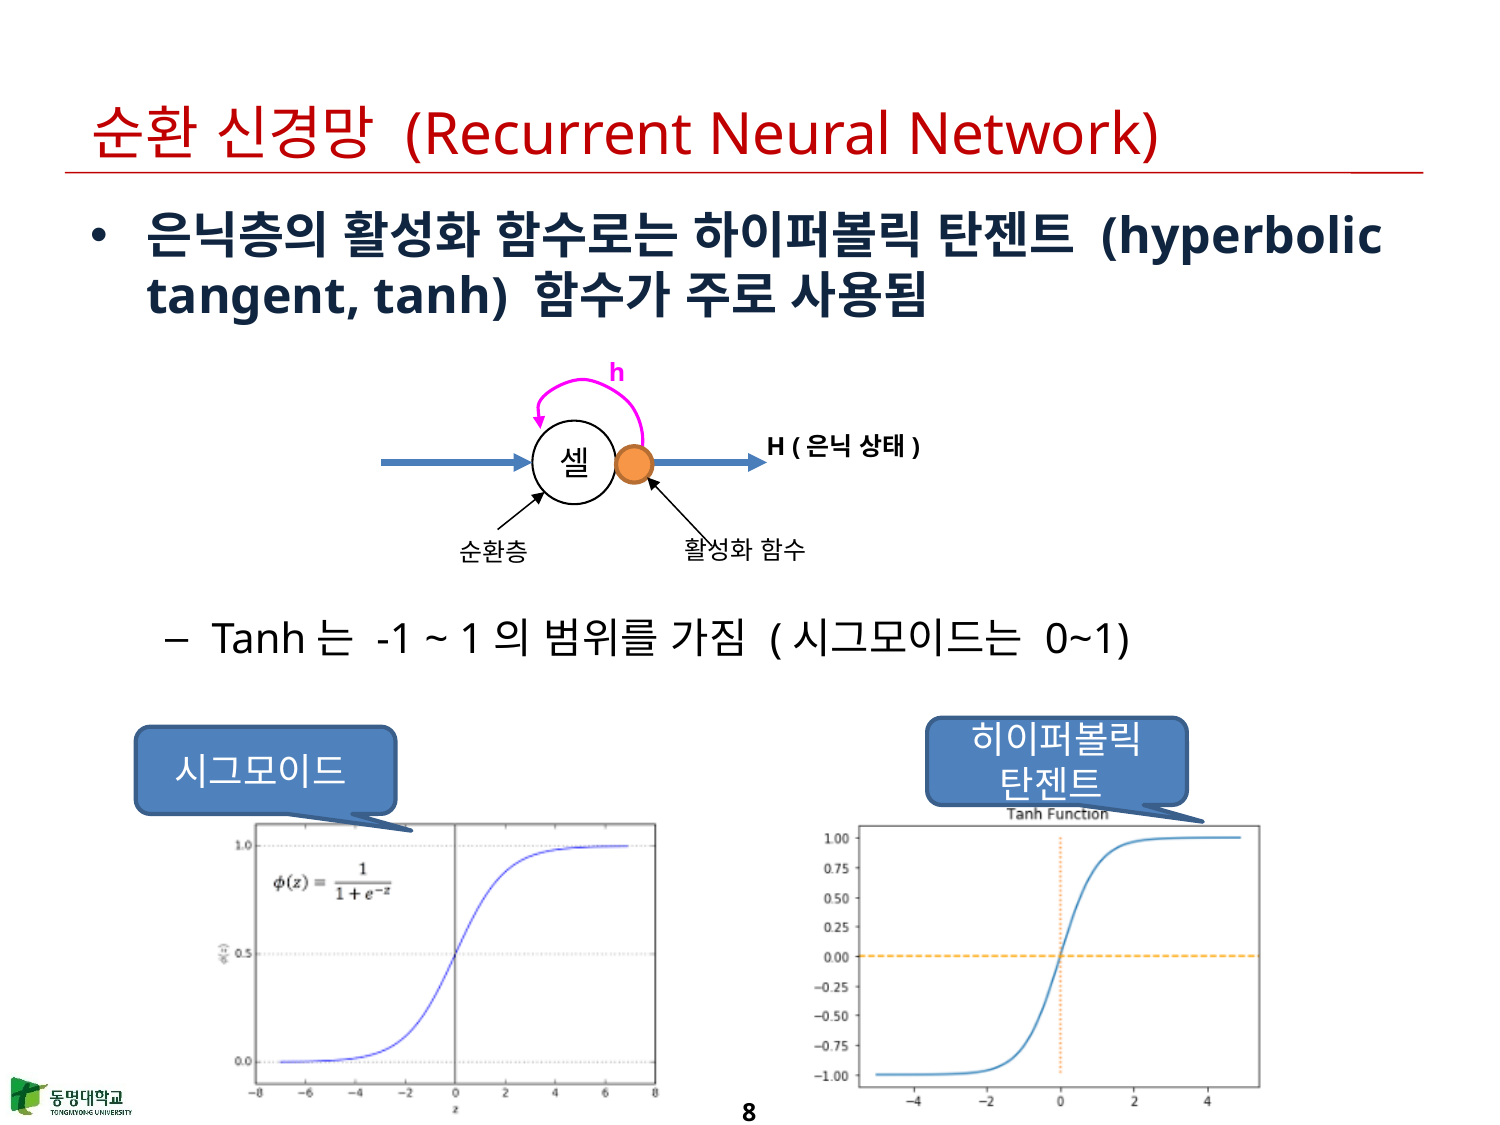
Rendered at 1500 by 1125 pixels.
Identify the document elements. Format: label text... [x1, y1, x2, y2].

picture [202, 813, 670, 1125]
text_box H (은닉 상태) [772, 423, 936, 468]
text_box h [594, 349, 641, 383]
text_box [646, 477, 713, 547]
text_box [381, 385, 768, 505]
text_box 순환층 [444, 529, 551, 575]
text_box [497, 491, 545, 530]
title 순환 신경망 (Recurrent Neural Network) [76, 42, 1424, 174]
picture [5, 1072, 136, 1125]
text_box 활성화 함수 [669, 527, 822, 572]
list 은닉층의 활성화 함수로는 하이퍼볼릭 탄젠트 (hyperbolic tangent, tanh) 함수가 주로 사용됨 Tanh는 -1 ~ 1의 범위를 가짐 (시그모이드는 0~1) [74, 196, 1426, 1044]
picture [808, 807, 1270, 1110]
text_box 히이퍼볼릭 탄젠트 [925, 715, 1190, 805]
slide_number 8 [675, 1088, 925, 1125]
text_box 시그모이드 [133, 724, 398, 817]
